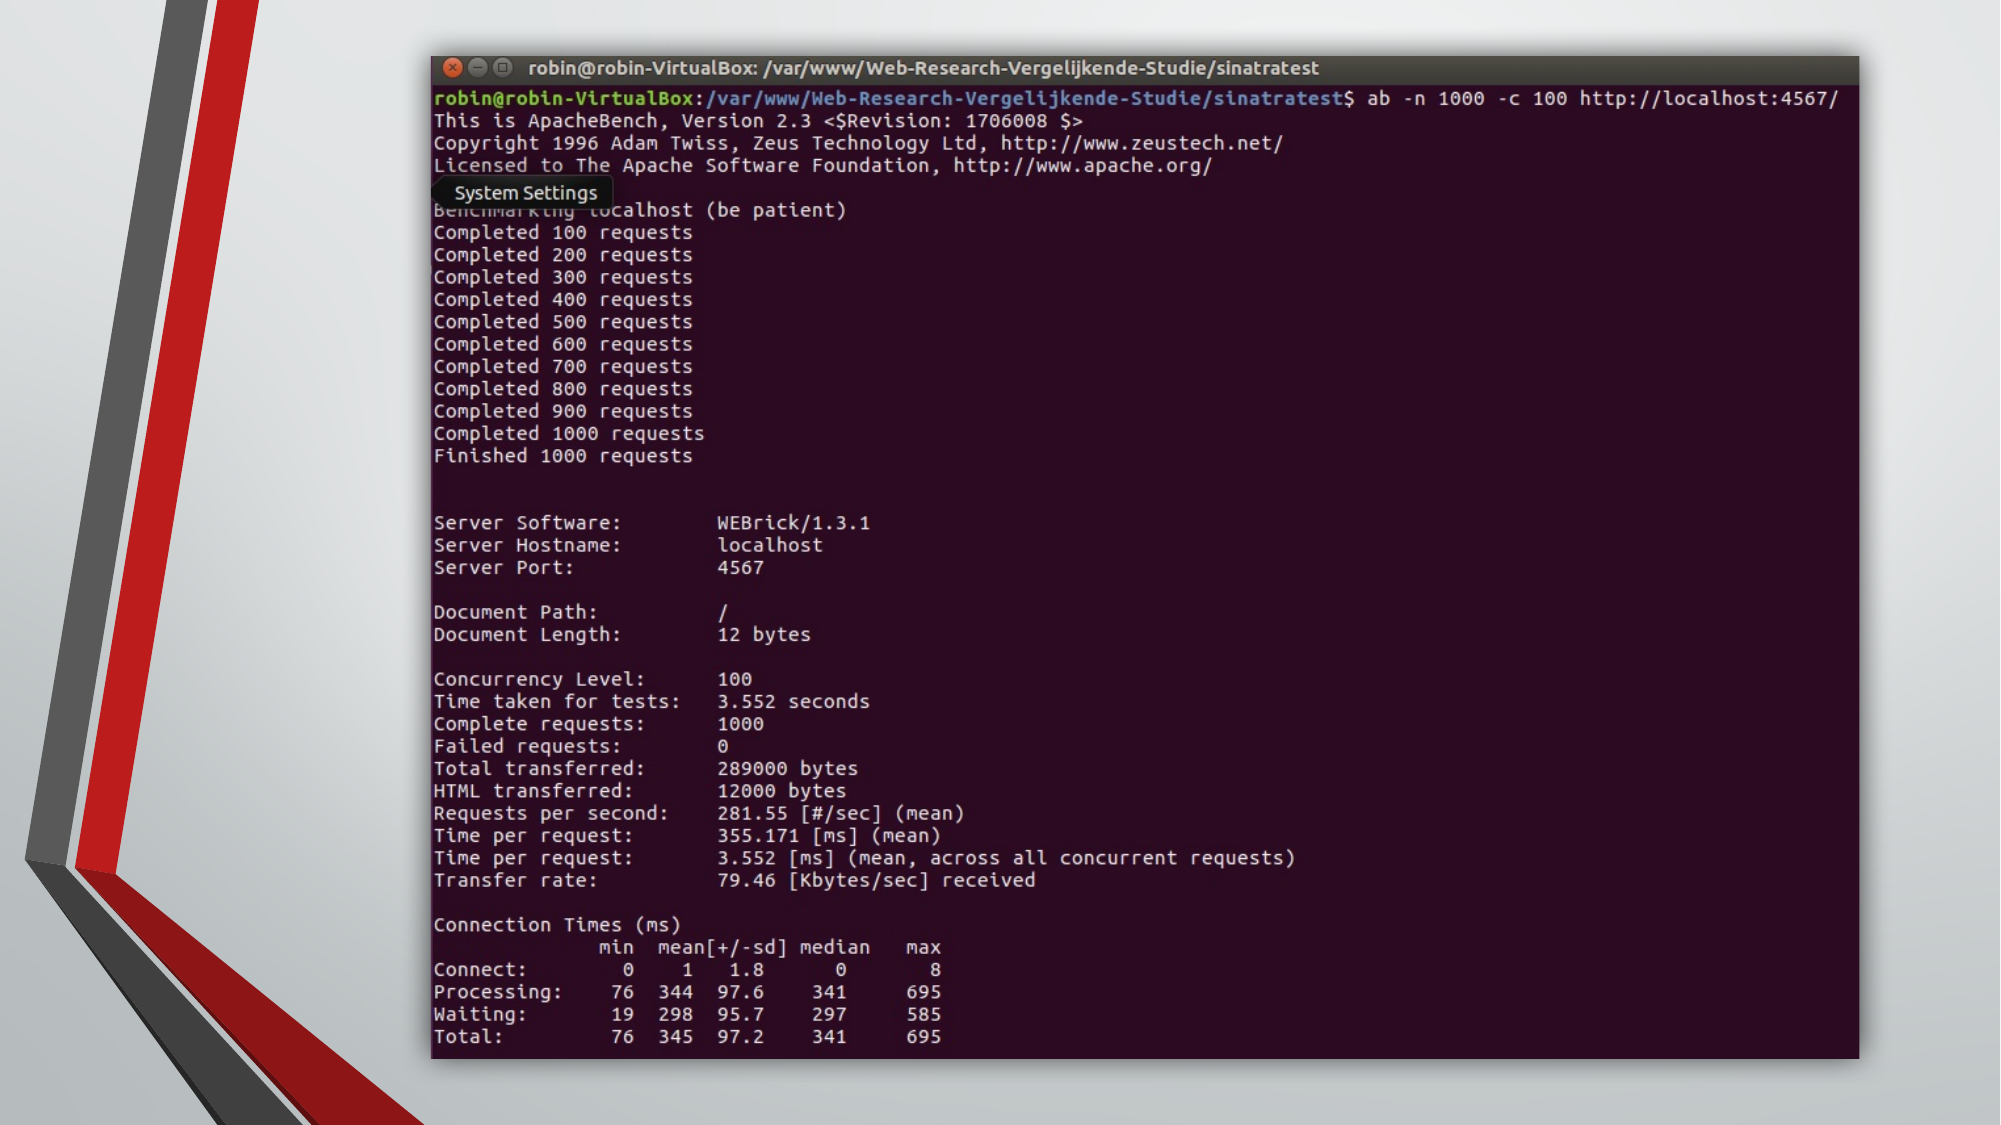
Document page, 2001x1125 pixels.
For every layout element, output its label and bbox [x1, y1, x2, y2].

list [430, 55, 1860, 1059]
